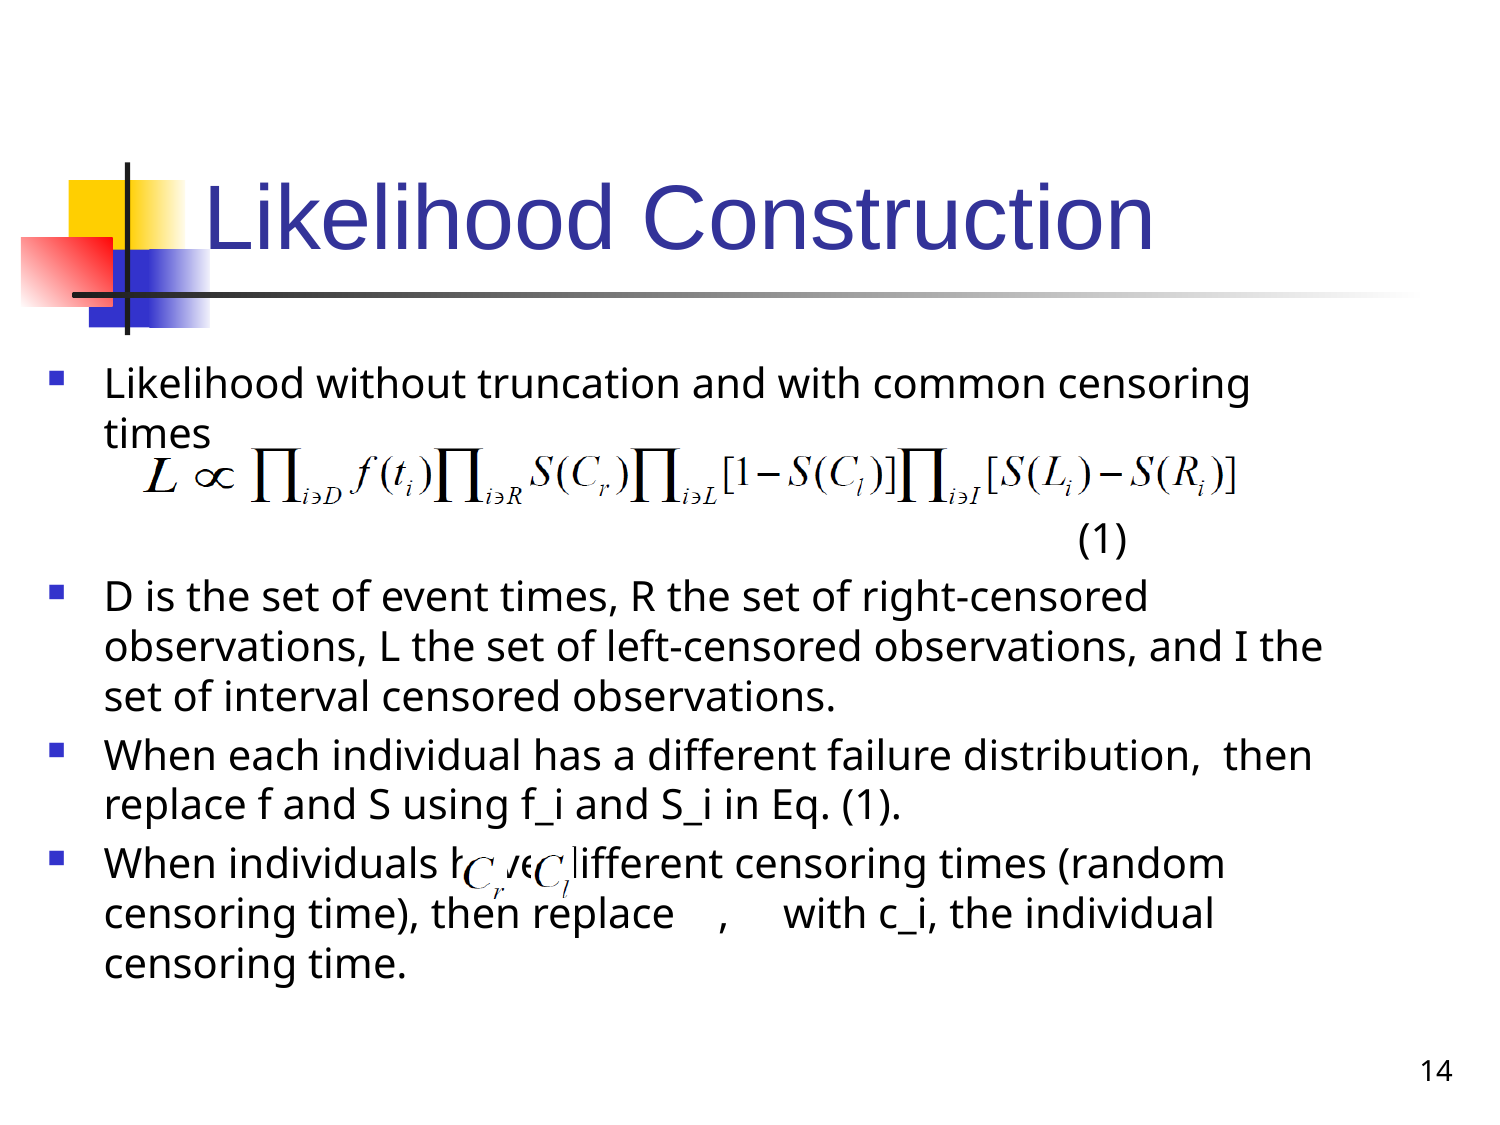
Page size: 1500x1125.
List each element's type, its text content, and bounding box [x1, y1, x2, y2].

picture [462, 847, 508, 902]
picture [243, 420, 1257, 521]
picture [136, 449, 242, 504]
slide_number 14 [1154, 1023, 1468, 1100]
picture [530, 847, 575, 902]
title Likelihood Construction [188, 34, 1468, 276]
list Likelihood without truncation and with common censoring times (1) D is the set of event times, R the set of right-censored observations, L the set of left-censored observations, and I the set of interval censored observations. When each individual has a different failure distribution, then replace f and S using f_i and S_i in Eq. (1). When individuals have different censoring times (random censoring time), then replace , with c_i, the individual censoring time. [32, 348, 1378, 1025]
